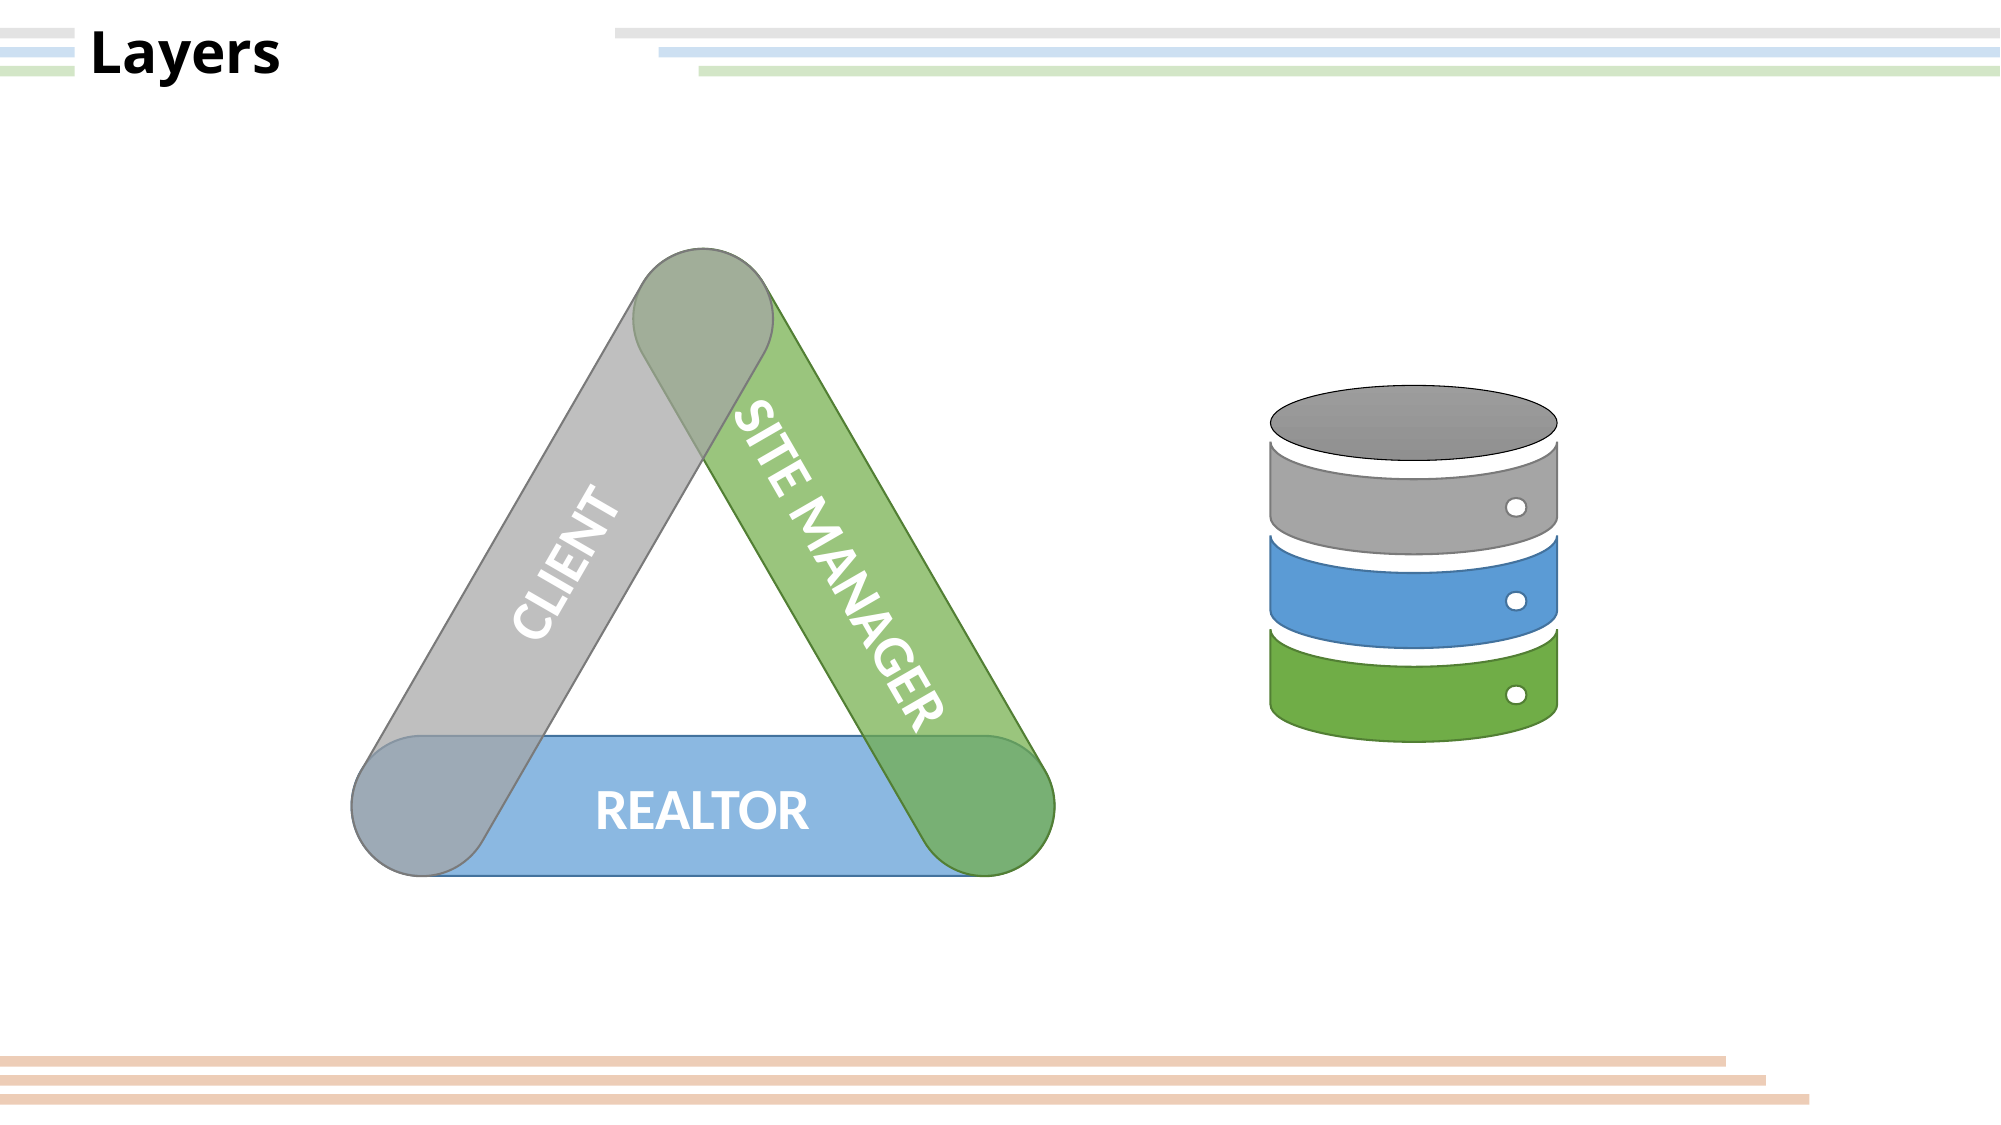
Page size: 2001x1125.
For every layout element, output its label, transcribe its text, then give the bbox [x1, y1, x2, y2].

text_box REALTOR [435, 734, 971, 877]
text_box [1266, 381, 1559, 743]
text_box CLIENT [350, 247, 775, 878]
text_box SITE MANAGER [703, 288, 1056, 878]
title Layers [74, 15, 667, 95]
